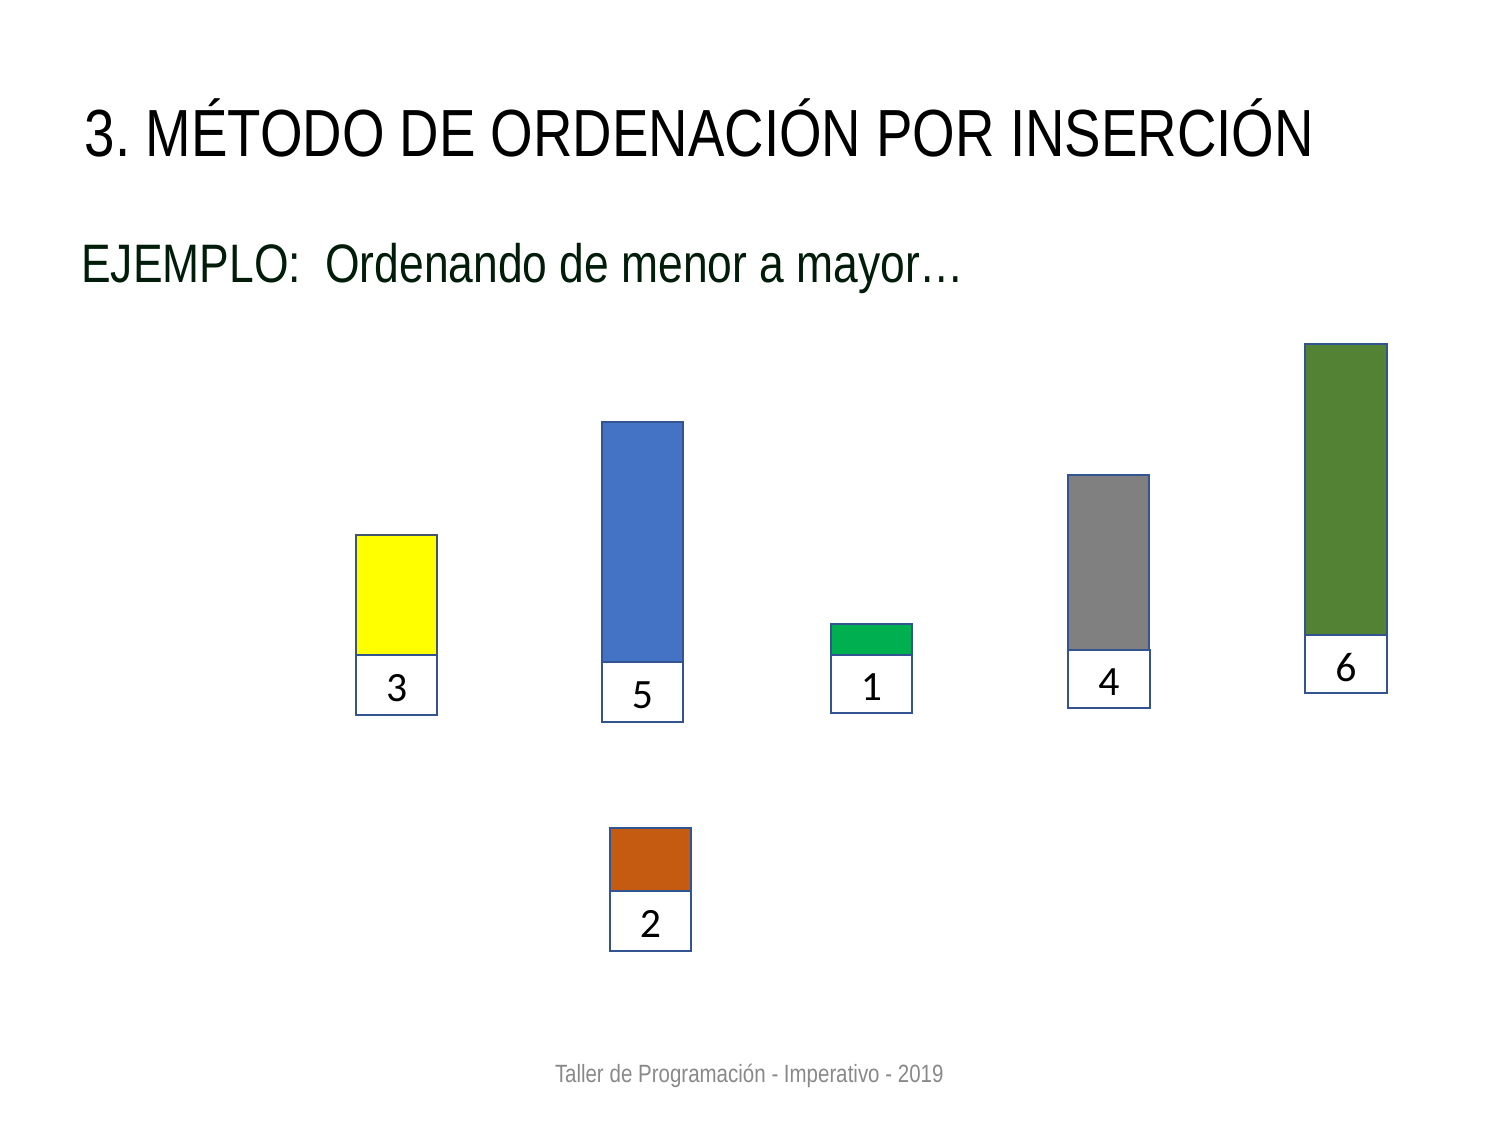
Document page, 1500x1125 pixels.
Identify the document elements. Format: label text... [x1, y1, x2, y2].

text_box 3. MÉTODO DE ORDENACIÓN POR INSERCIÓN [53, 54, 1347, 179]
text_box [356, 535, 437, 716]
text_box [1305, 343, 1387, 694]
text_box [1067, 475, 1150, 709]
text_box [602, 421, 683, 722]
text_box EJEMPLO: Ordenando de menor a mayor… [66, 220, 1047, 301]
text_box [610, 828, 691, 952]
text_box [830, 624, 913, 714]
footer Taller de Programación - Imperativo - 2019 [496, 1042, 1004, 1103]
